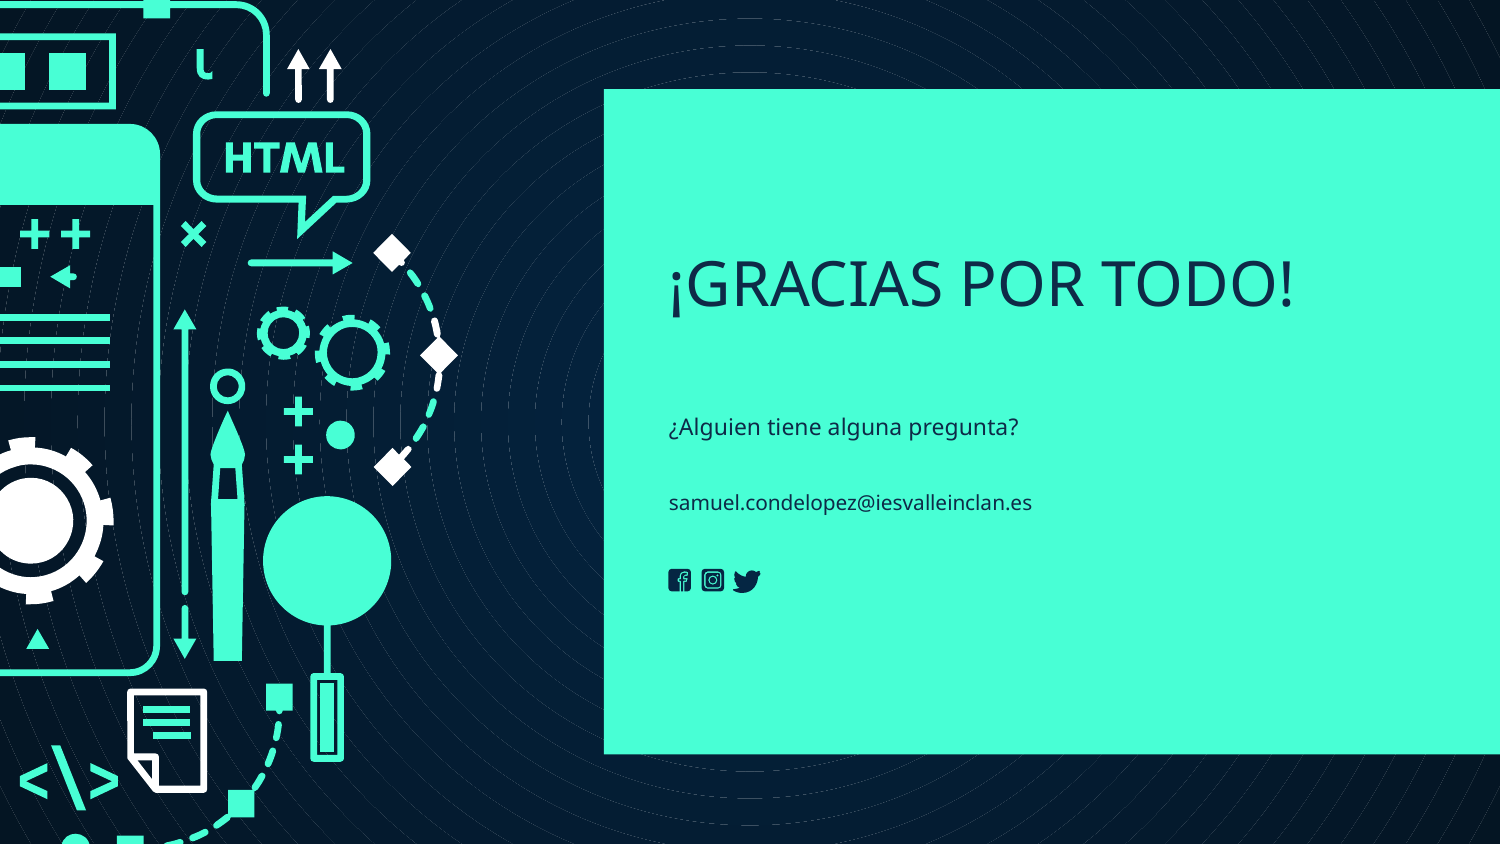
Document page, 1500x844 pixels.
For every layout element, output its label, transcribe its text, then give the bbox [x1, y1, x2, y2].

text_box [668, 568, 692, 592]
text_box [0, 0, 459, 844]
text_box [733, 570, 761, 593]
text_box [701, 568, 725, 592]
subtitle ¿Alguien tiene alguna pregunta? samuel.condelopez@iesvalleinclan.esemail@freepik.com [653, 397, 1388, 706]
title ¡GRACIAS POR TODO! [653, 234, 1365, 334]
